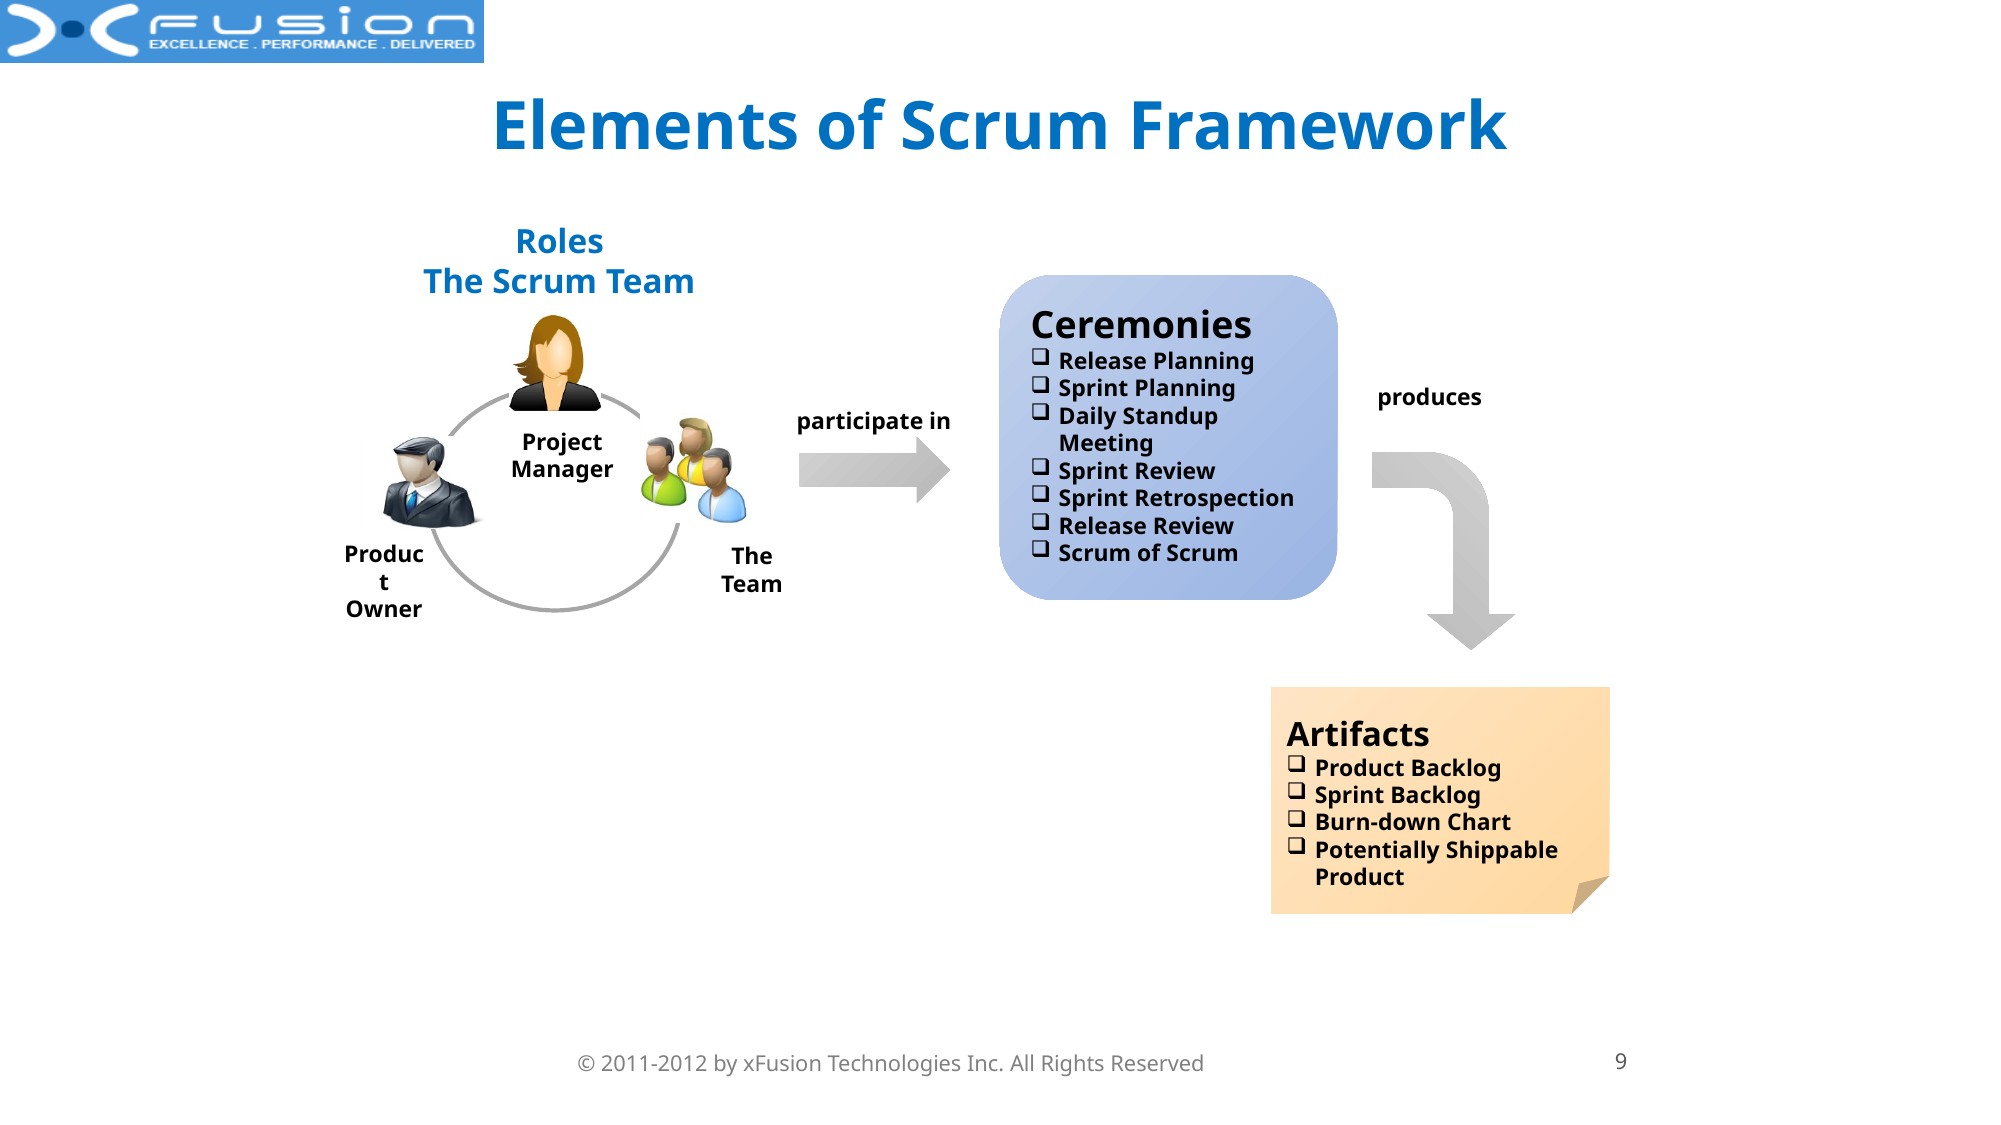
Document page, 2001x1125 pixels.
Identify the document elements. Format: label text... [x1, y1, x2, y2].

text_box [487, 315, 638, 491]
text_box Artifacts Product Backlog Sprint Backlog Burn-down Chart Potentially Shippable Product [1269, 685, 1612, 916]
picture [0, 0, 484, 63]
title Elements of Scrum Framework [324, 45, 1675, 200]
text_box Roles The Scrum Team [408, 212, 711, 307]
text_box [639, 413, 812, 606]
text_box [449, 405, 482, 434]
text_box participate in [781, 399, 967, 442]
text_box produces [1362, 375, 1576, 418]
text_box [816, 442, 953, 506]
text_box [1370, 450, 1517, 652]
text_box Ceremonies Release Planning Sprint Planning Daily Standup Meeting Sprint Review Sprint Retrospection Release Review Scrum of Scrum [997, 272, 1340, 603]
footer © 2011-2012 by xFusion Technologies Inc. All Rights Reserved [562, 1042, 1300, 1103]
slide_number 9 [1599, 1040, 1713, 1100]
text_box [324, 435, 495, 604]
text_box [500, 499, 634, 613]
